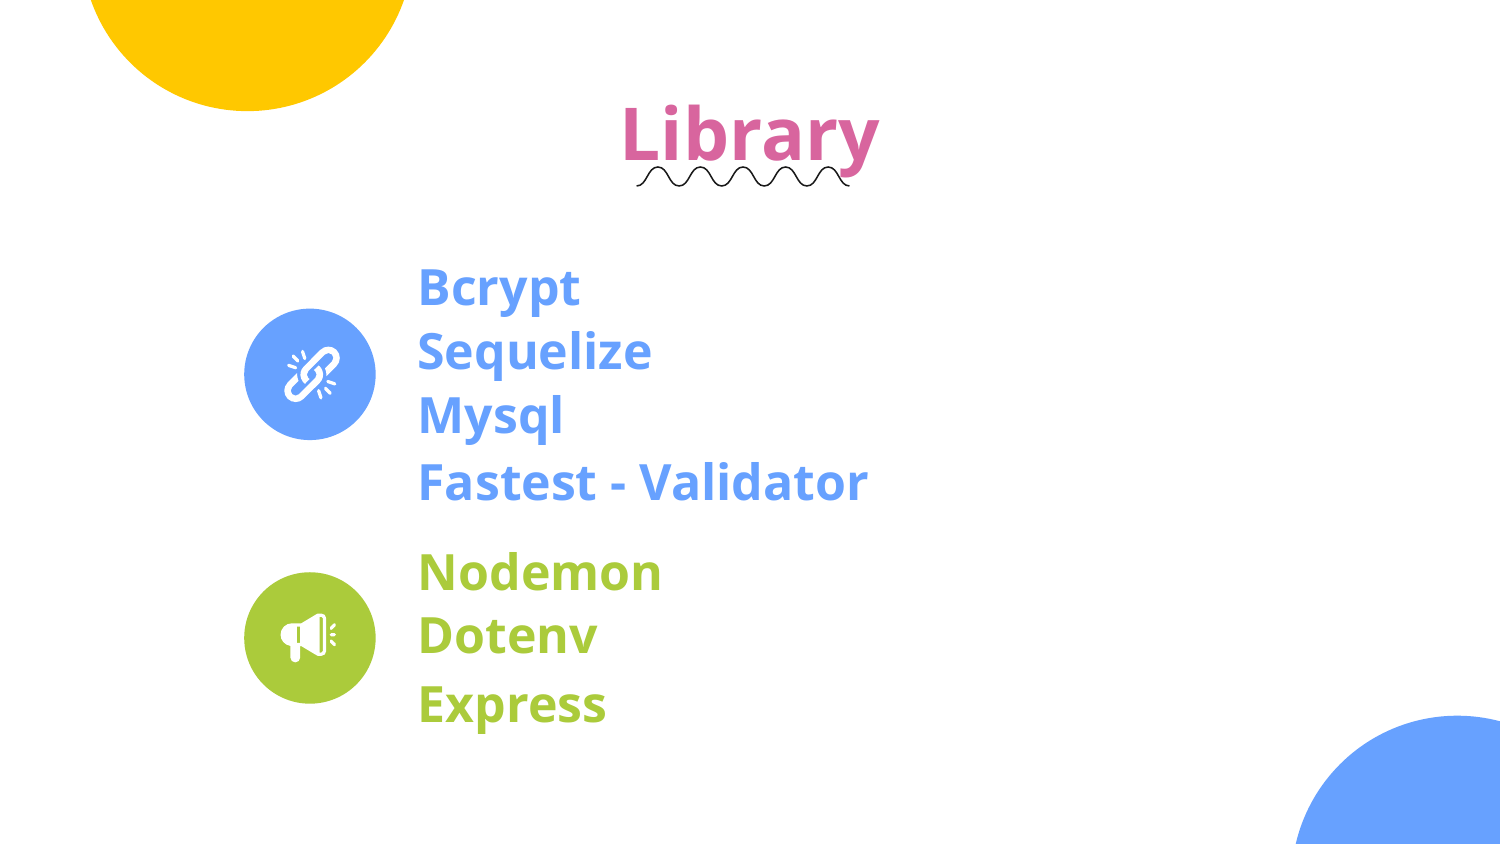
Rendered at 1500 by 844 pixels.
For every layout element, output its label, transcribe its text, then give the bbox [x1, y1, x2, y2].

subtitle Bcrypt [402, 265, 1278, 329]
text_box Mysql [402, 393, 1278, 459]
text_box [280, 613, 337, 663]
text_box Sequelize [402, 329, 1278, 393]
text_box Dotenv [402, 614, 1278, 679]
text_box [244, 308, 376, 441]
text_box Express [402, 682, 1278, 748]
title Library [118, 72, 1382, 167]
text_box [282, 346, 342, 403]
text_box [244, 572, 376, 704]
subtitle Nodemon [402, 550, 1278, 614]
text_box Fastest - Validator [402, 461, 1278, 526]
